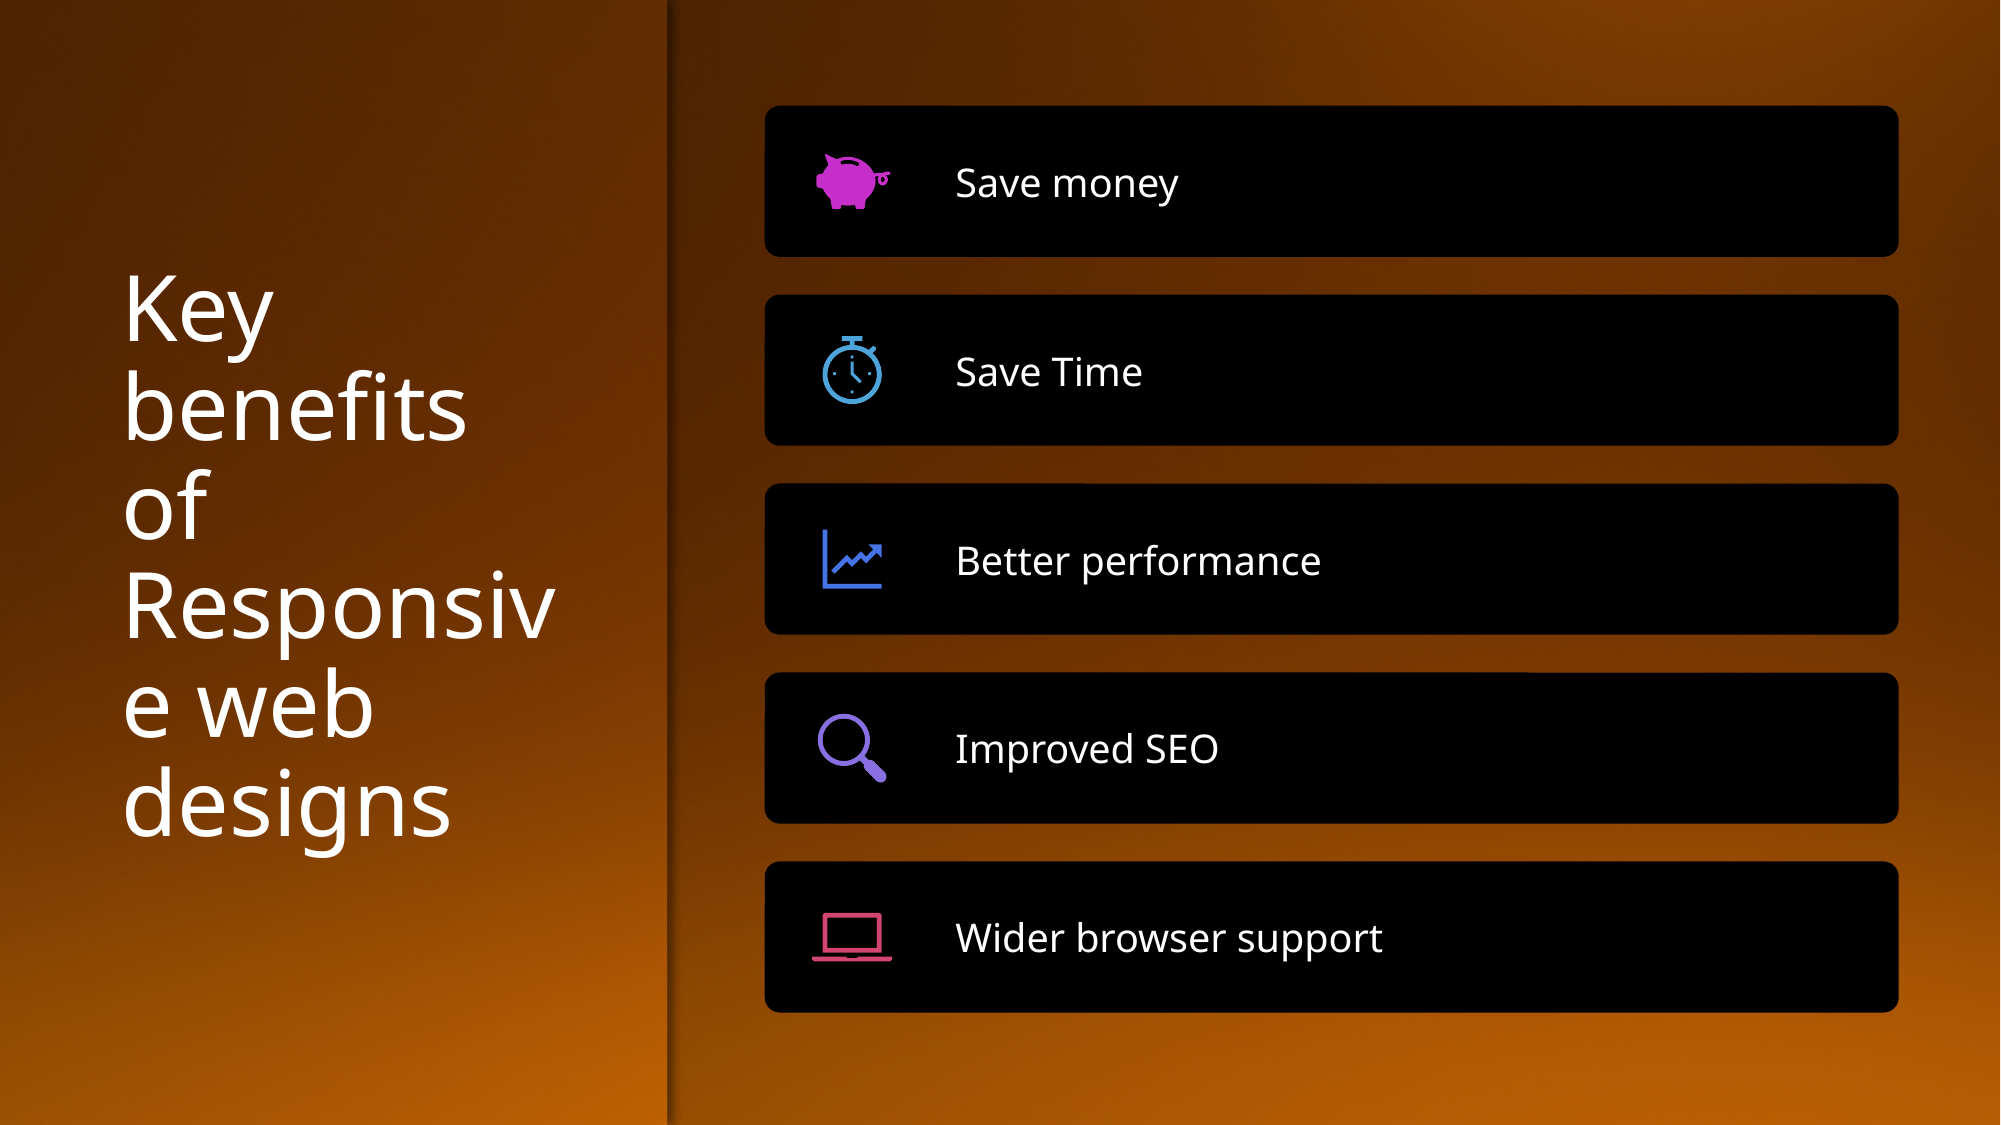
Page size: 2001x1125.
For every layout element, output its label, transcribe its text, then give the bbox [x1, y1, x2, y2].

title Key benefits of Responsive web designs [106, 104, 588, 1014]
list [764, 104, 1899, 1014]
text_box [0, 0, 668, 1125]
text_box [679, 0, 2000, 1125]
